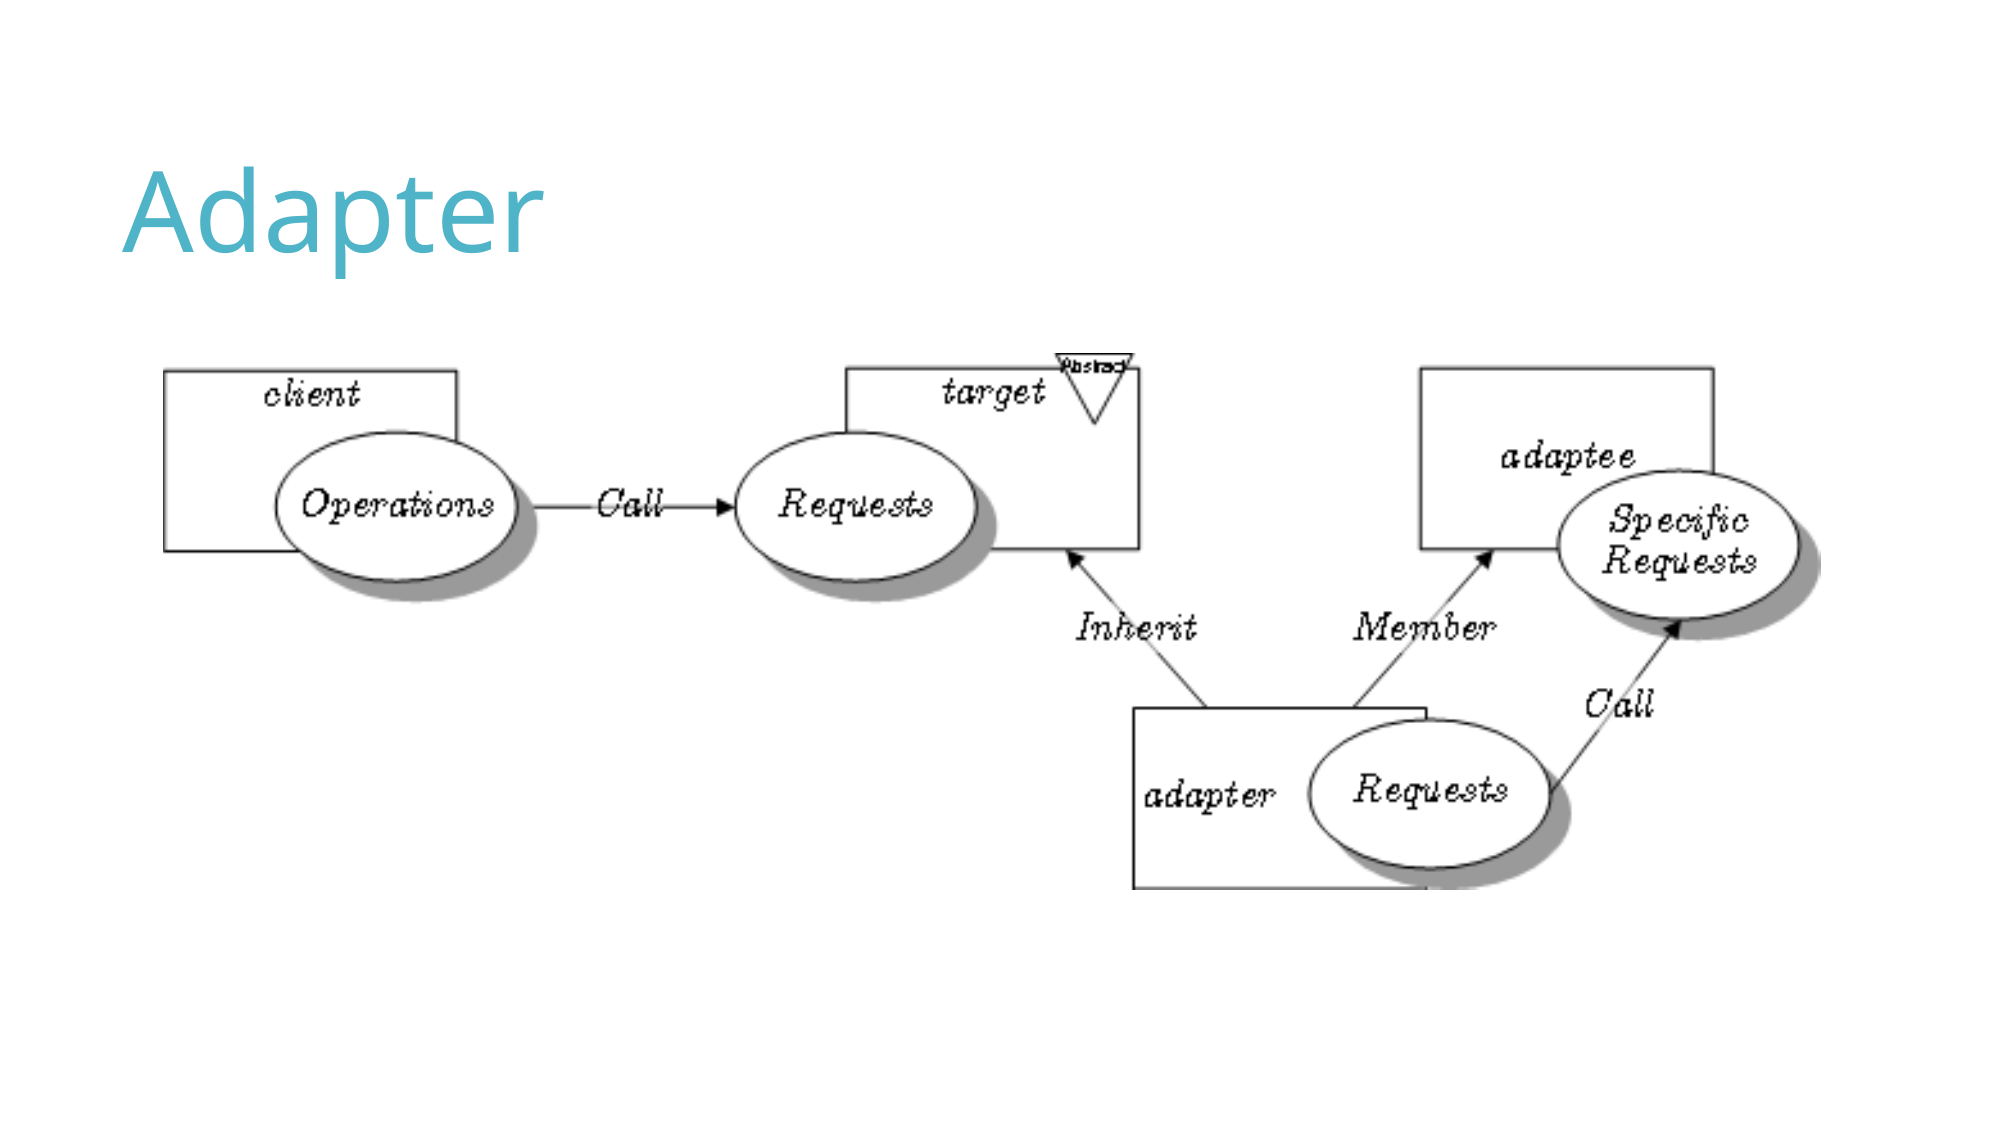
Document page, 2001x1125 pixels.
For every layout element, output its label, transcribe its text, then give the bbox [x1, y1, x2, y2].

text_box Adapter [107, 81, 1875, 354]
picture [162, 353, 1821, 891]
text_box [111, 329, 1875, 948]
